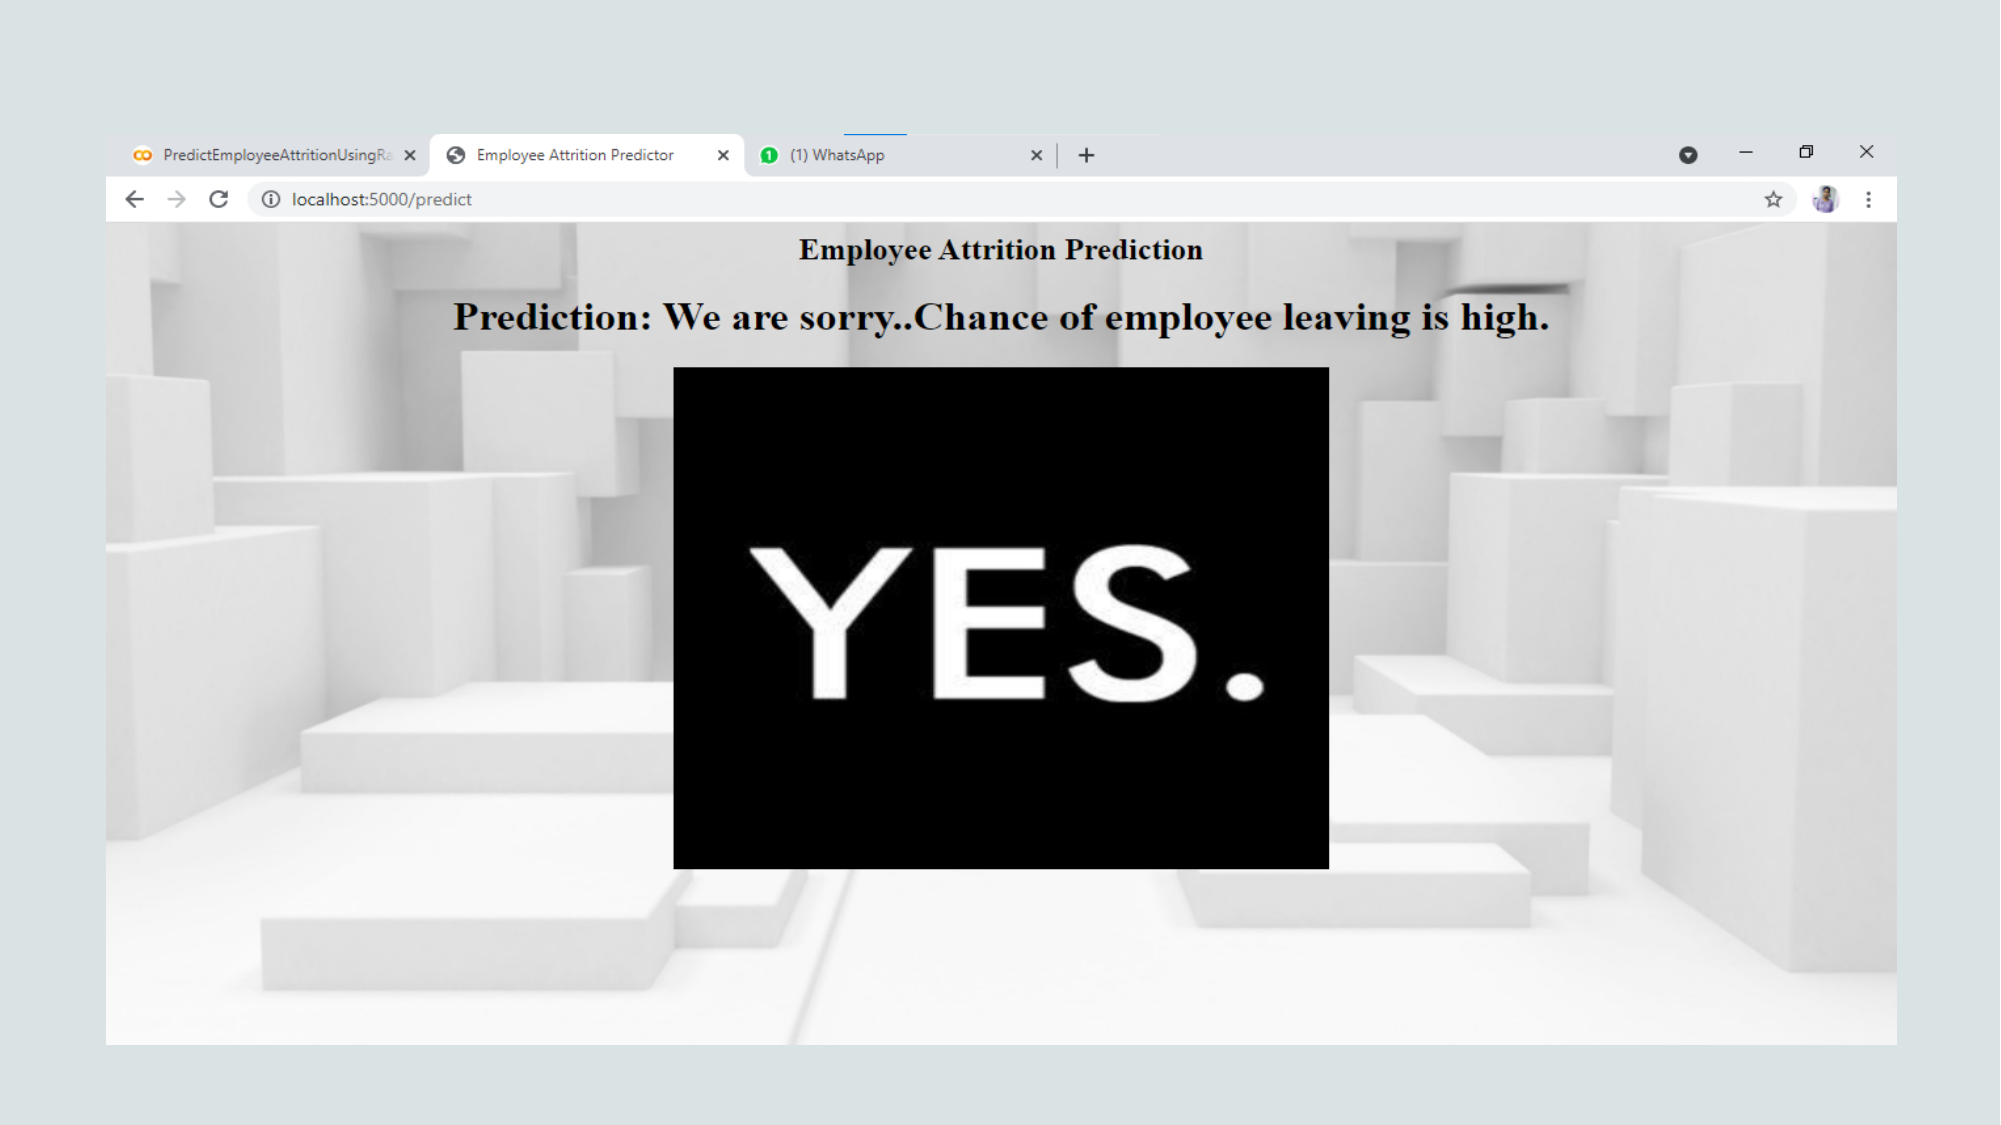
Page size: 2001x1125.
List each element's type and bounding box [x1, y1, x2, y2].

list [105, 134, 1897, 1046]
